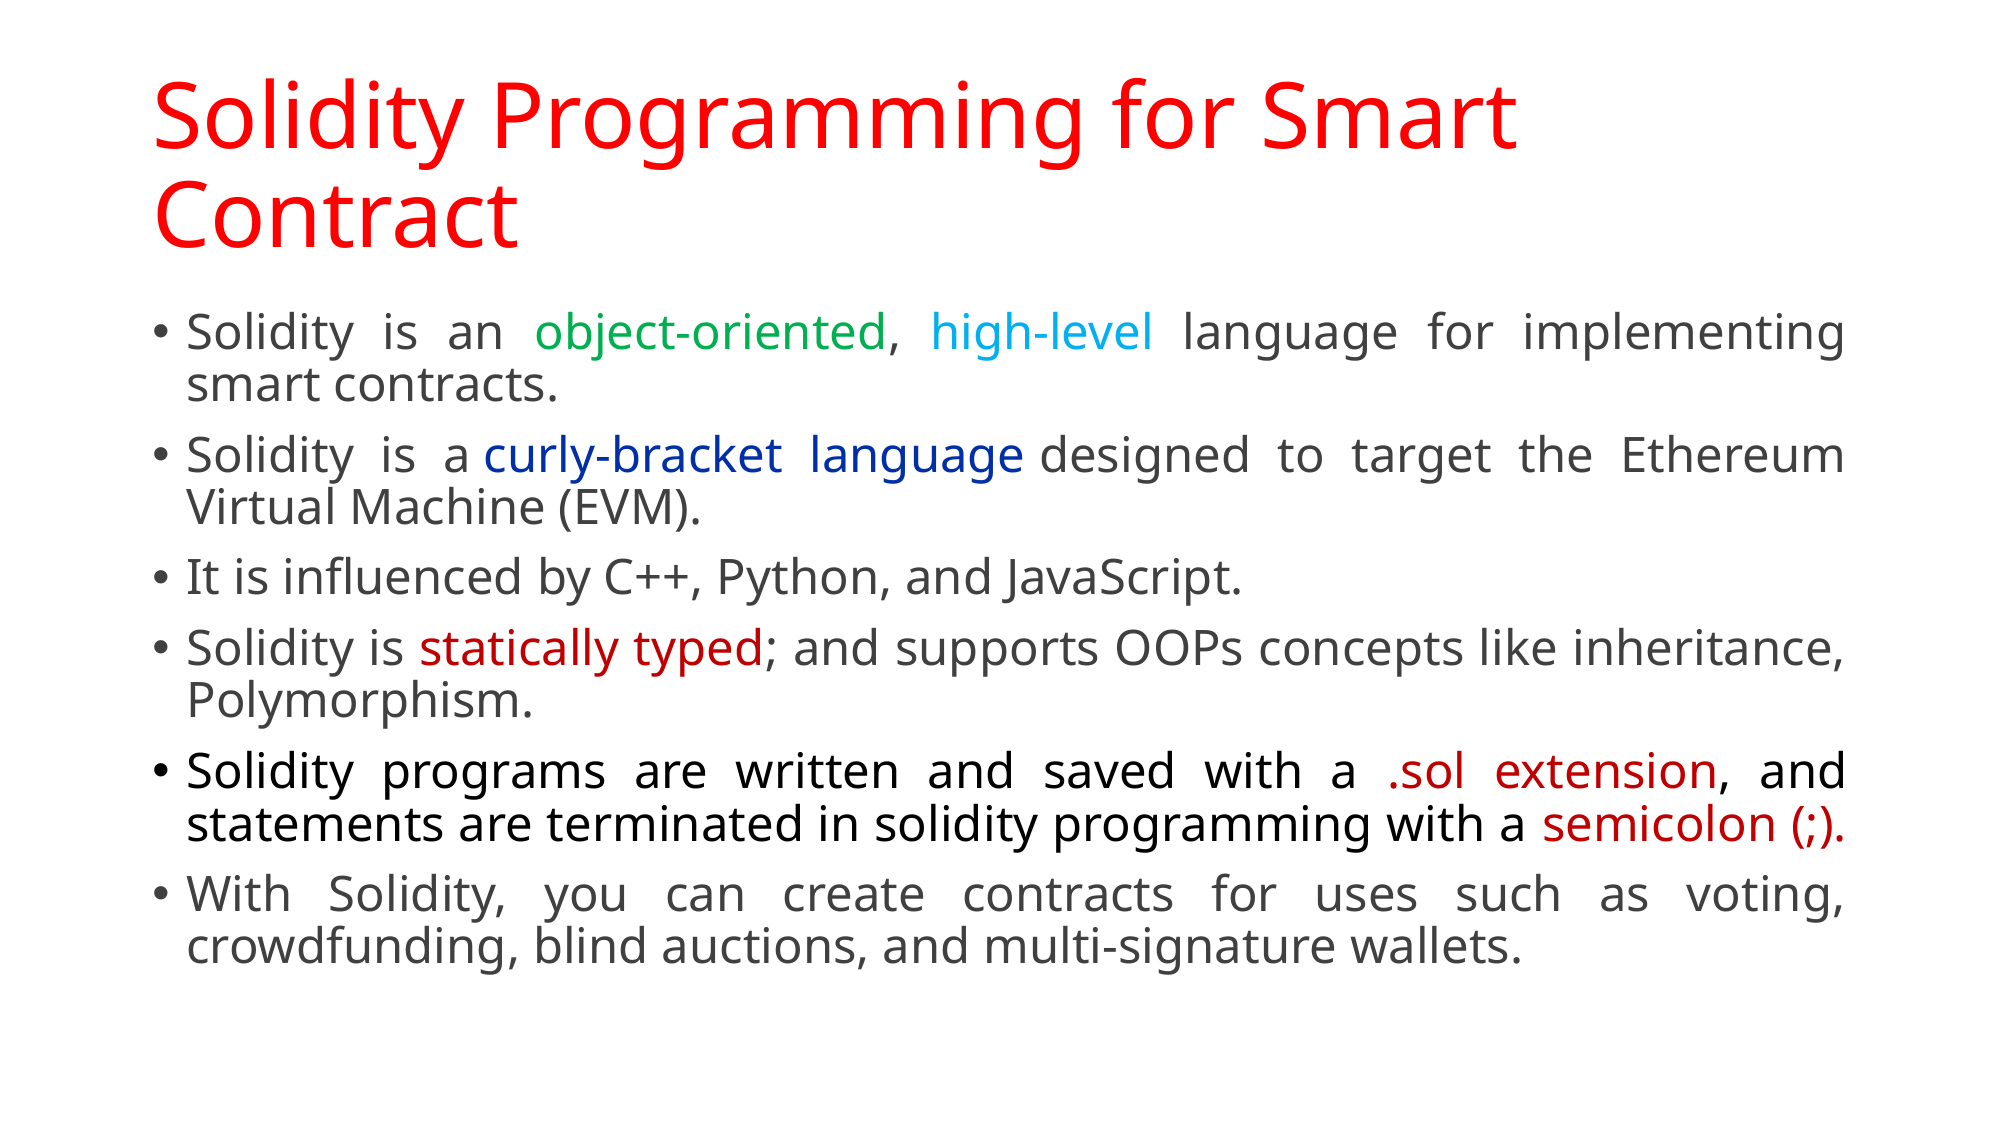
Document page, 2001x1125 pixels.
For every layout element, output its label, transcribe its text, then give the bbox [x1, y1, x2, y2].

list Solidity is an object-oriented, high-level language for implementing smart contracts. Solidity is a curly-bracket language designed to target the Ethereum Virtual Machine (EVM). It is influenced by C++, Python, and JavaScript. Solidity is statically typed; and supports OOPs concepts like inheritance, Polymorphism. Solidity programs are written and saved with a .sol extension, and statements are terminated in solidity programming with a semicolon (;). With Solidity, you can create contracts for uses such as voting, crowdfunding, blind auctions, and multi-signature wallets. [137, 299, 1863, 1014]
title Solidity Programming for Smart Contract [137, 59, 1863, 278]
